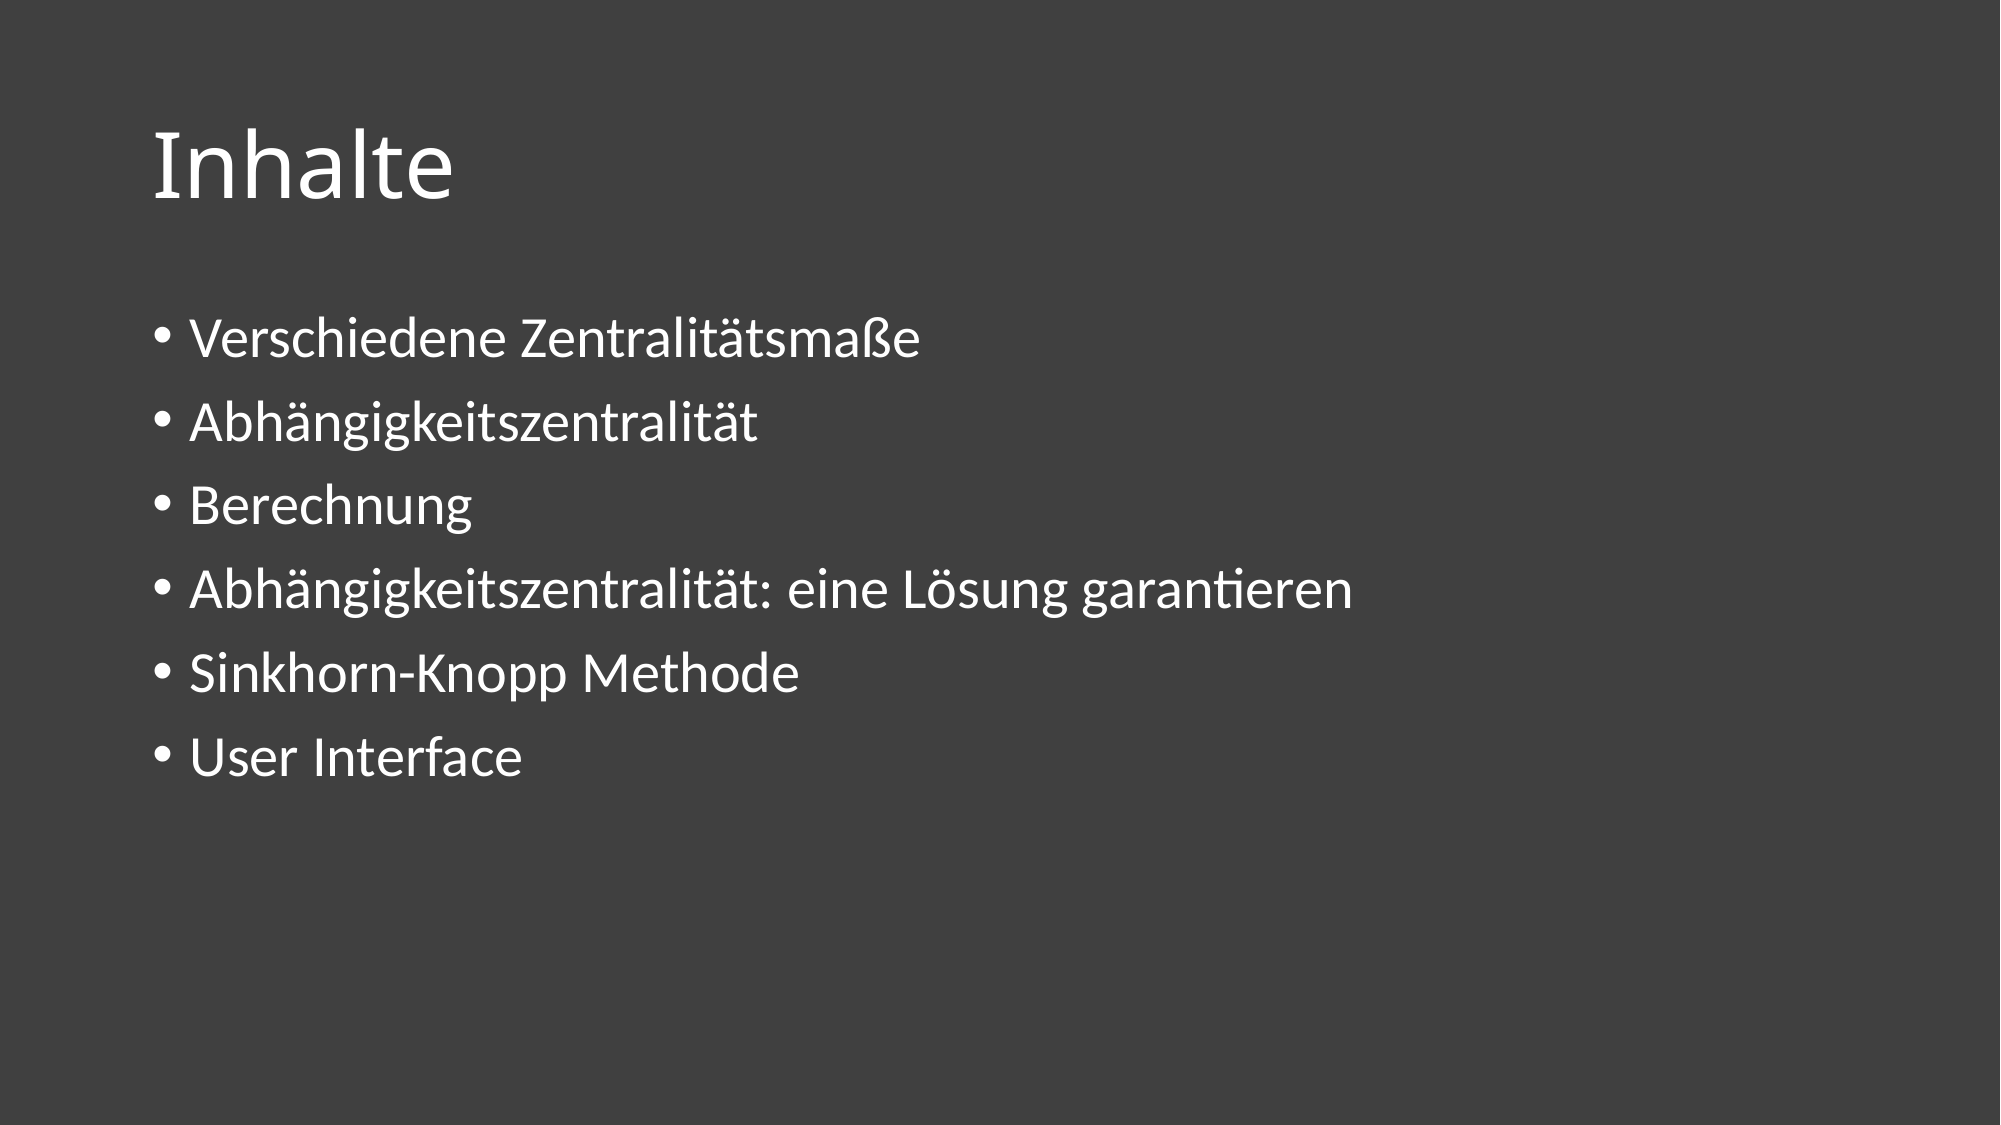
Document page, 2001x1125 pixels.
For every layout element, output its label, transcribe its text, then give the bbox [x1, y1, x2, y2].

title Inhalte [137, 59, 1863, 278]
list Verschiedene Zentralitätsmaße Abhängigkeitszentralität Berechnung Abhängigkeitszentralität: eine Lösung garantieren Sinkhorn-Knopp Methode User Interface [137, 299, 1863, 1014]
